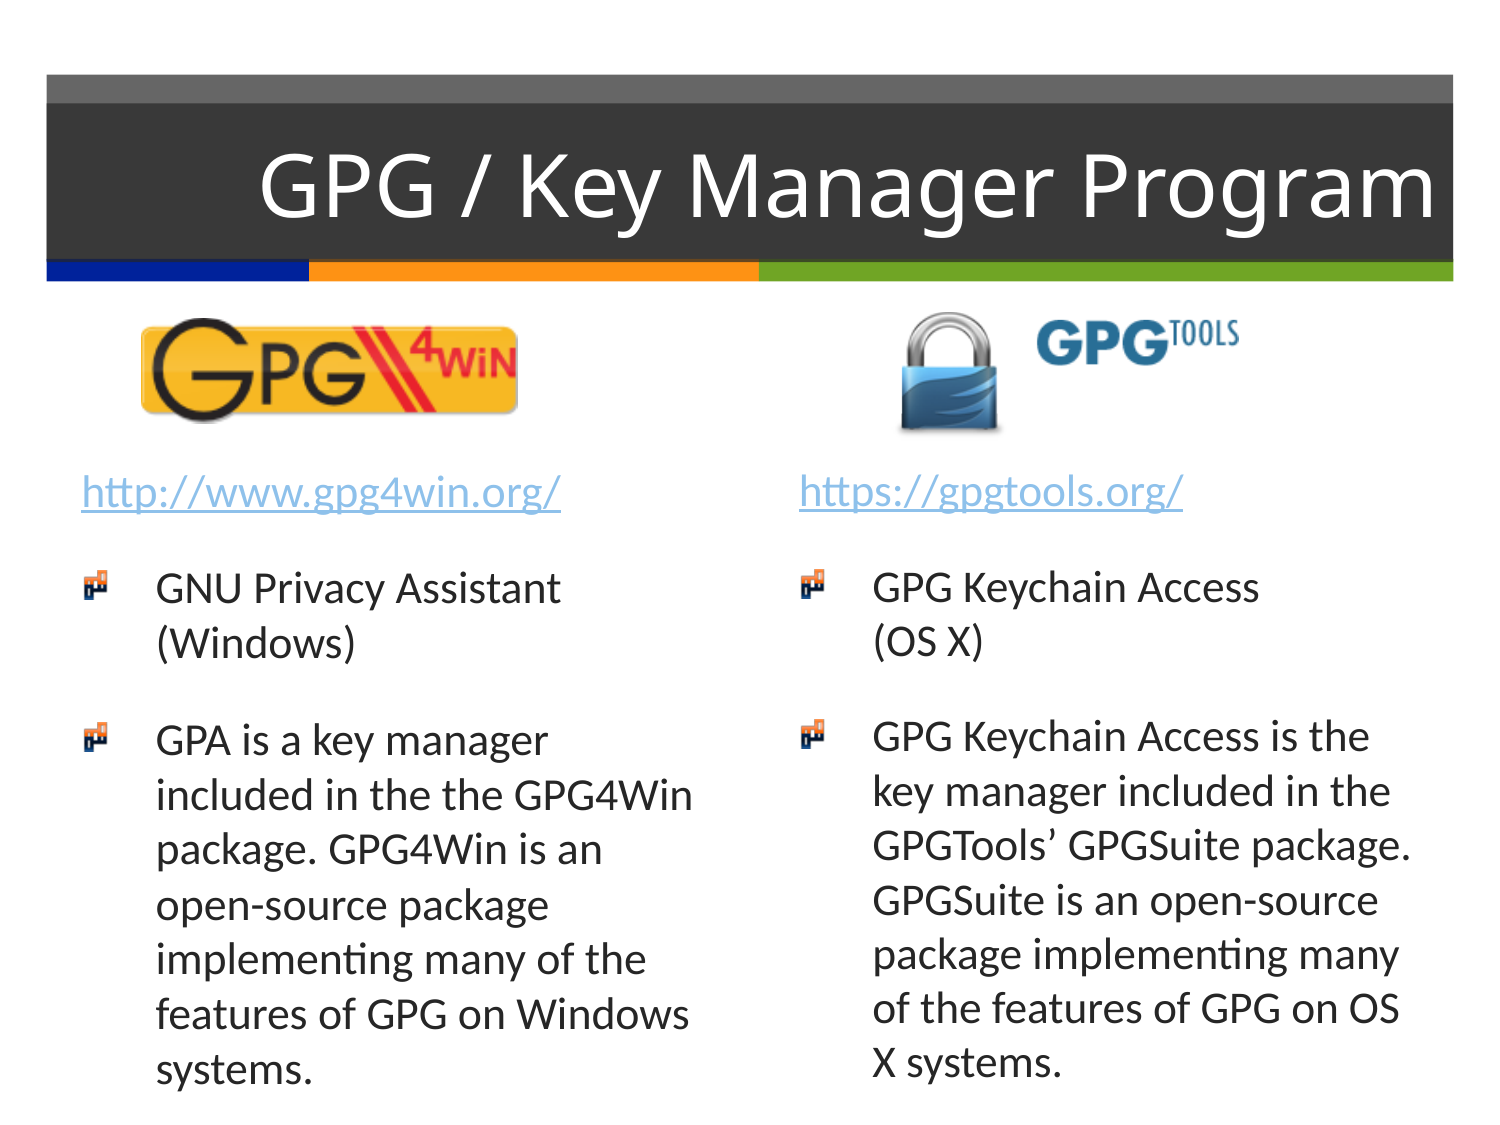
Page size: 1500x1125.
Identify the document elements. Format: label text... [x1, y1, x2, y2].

list https://gpgtools.org/ GPG Keychain Access (OS X) GPG Keychain Access is the key manager included in the GPGTools’ GPGSuite package. GPGSuite is an open-source package implementing many of the features of GPG on OS X systems. [783, 453, 1429, 1112]
list http://www.gpg4win.org/ GNU Privacy Assistant (Windows) GPA is a key manager included in the the GPG4Win package. GPG4Win is an open-source package implementing many of the features of GPG on Windows systems. [66, 453, 712, 1112]
picture [798, 569, 828, 599]
picture [81, 570, 111, 600]
picture [140, 317, 519, 425]
picture [798, 719, 828, 749]
picture [890, 311, 1239, 442]
title GPG / Key Manager Program [46, 103, 1454, 263]
picture [81, 722, 111, 752]
